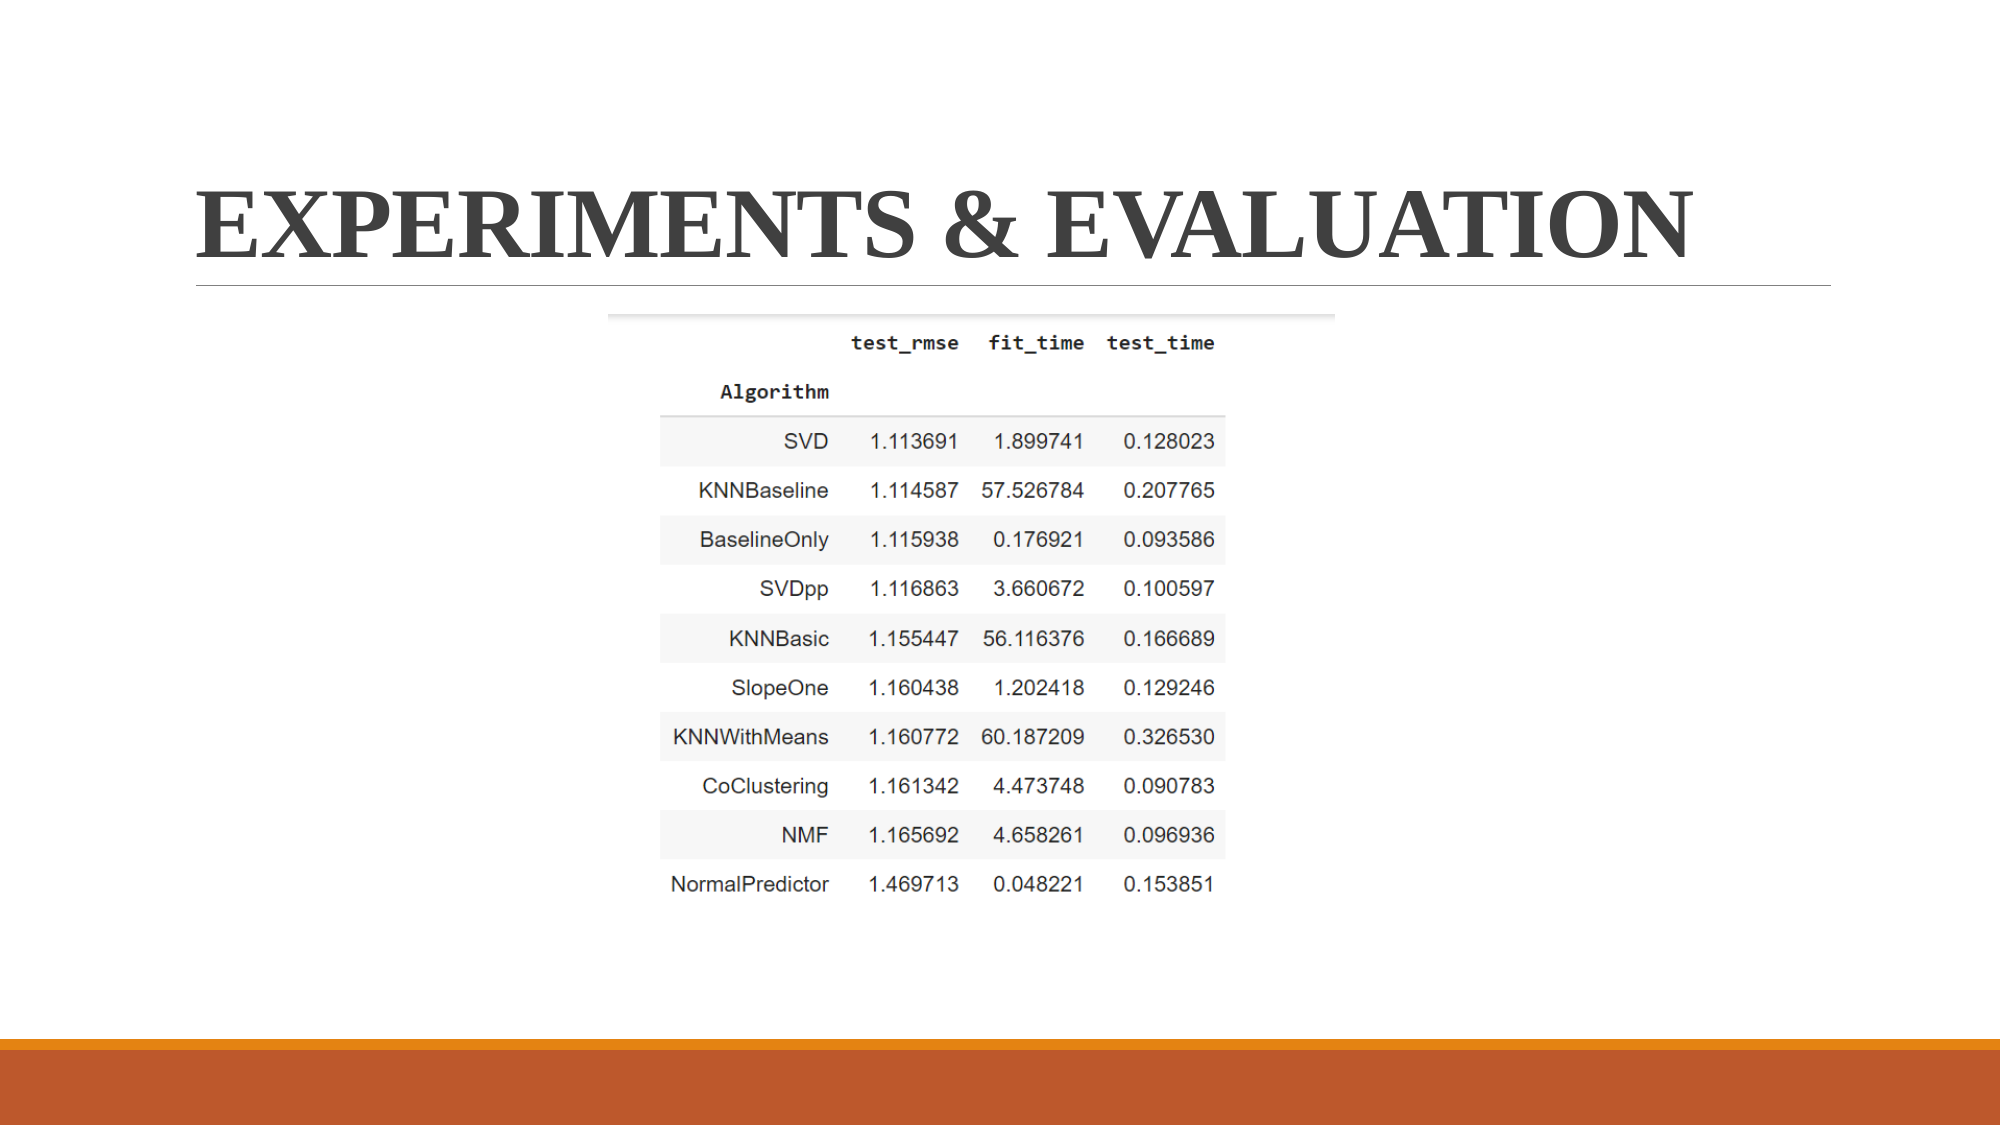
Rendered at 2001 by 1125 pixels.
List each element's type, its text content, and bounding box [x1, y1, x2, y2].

title EXPERIMENTS & EVALUATION [180, 47, 1830, 285]
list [608, 314, 1336, 925]
